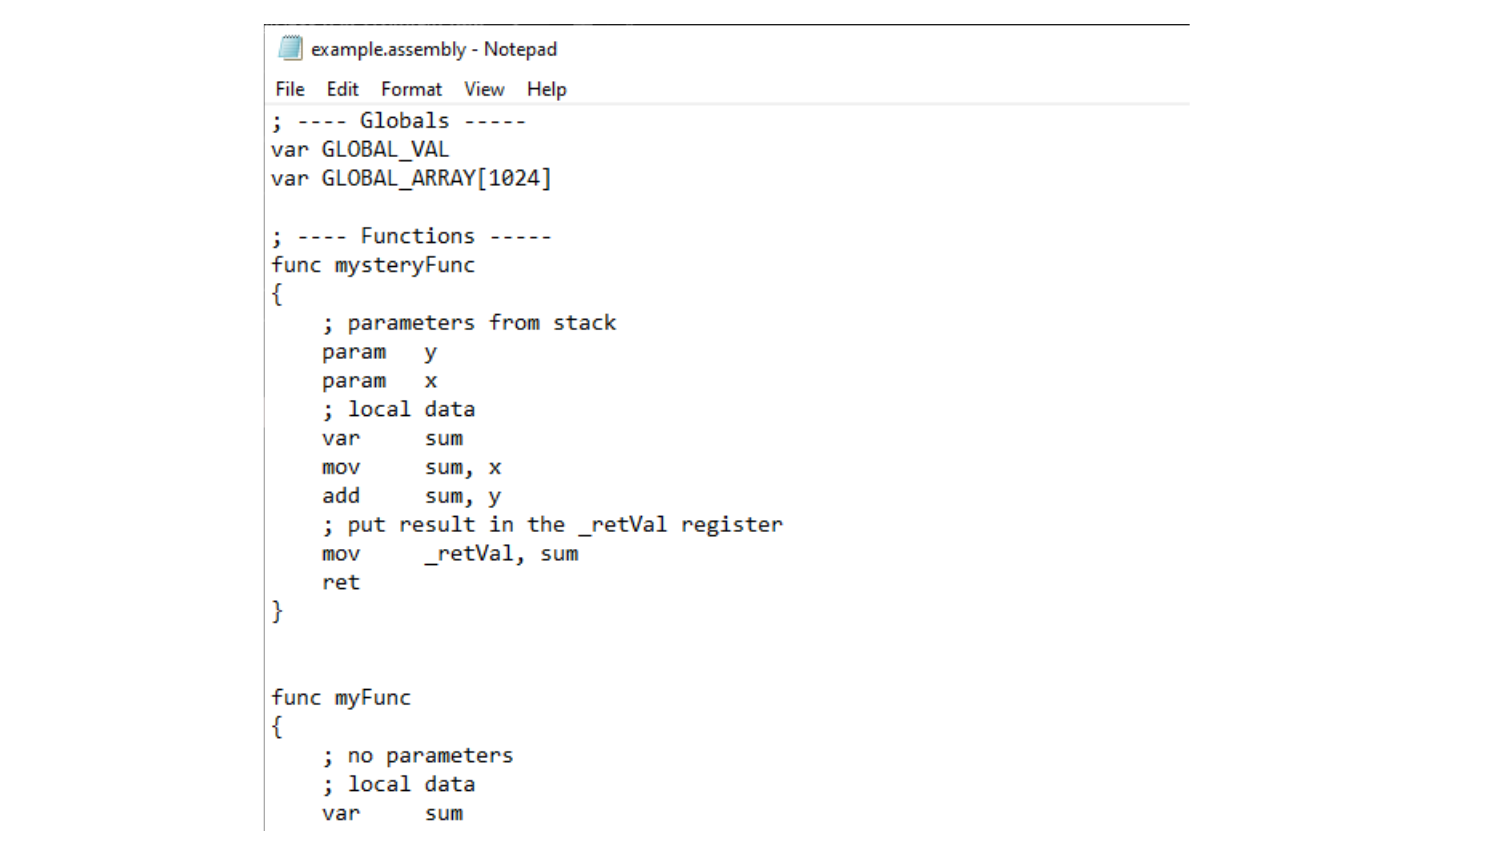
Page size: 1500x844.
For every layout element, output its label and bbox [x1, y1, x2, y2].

picture [263, 24, 1190, 831]
